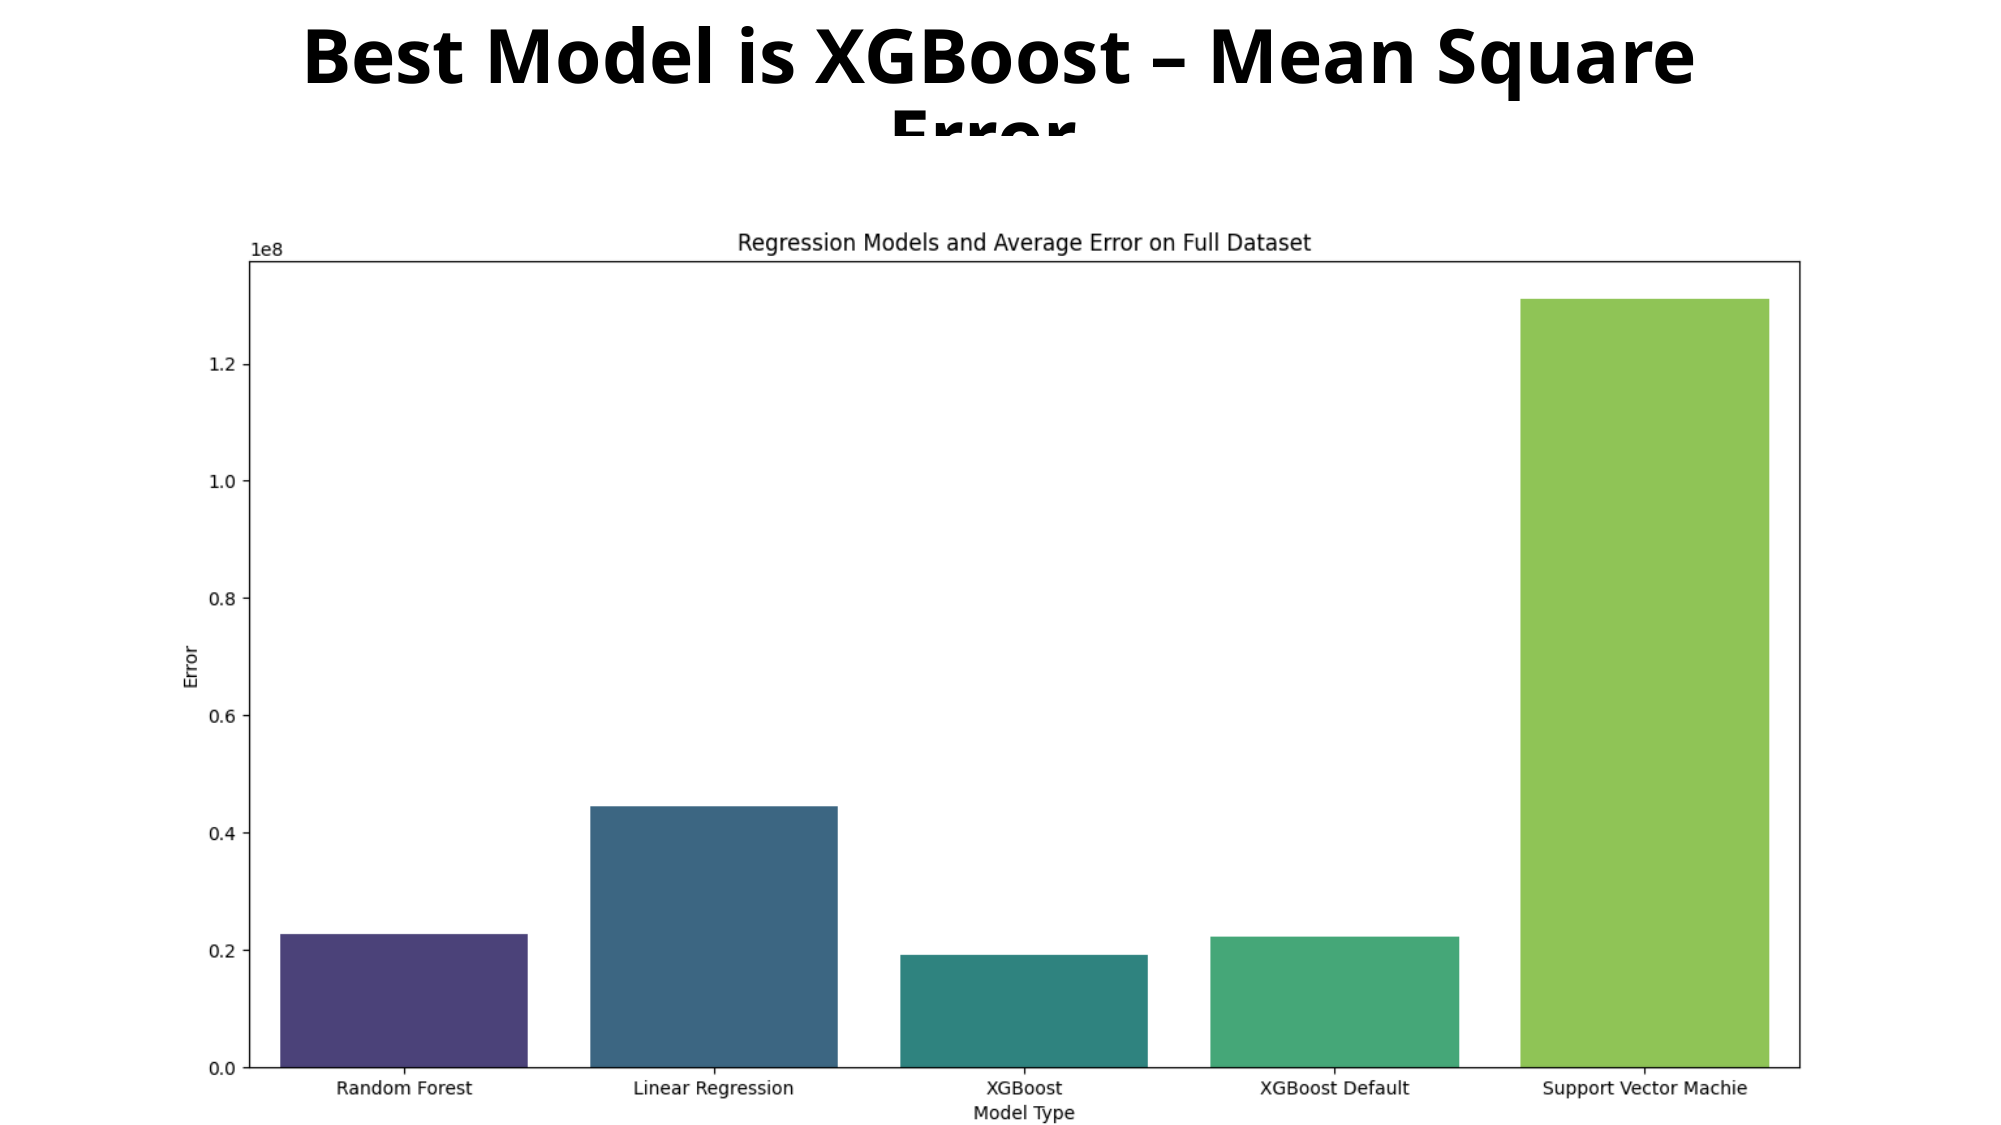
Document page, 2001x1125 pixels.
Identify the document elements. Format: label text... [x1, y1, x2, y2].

picture [0, 136, 2000, 1125]
title Best Model is XGBoost – Mean Square Errort [268, 0, 1730, 136]
